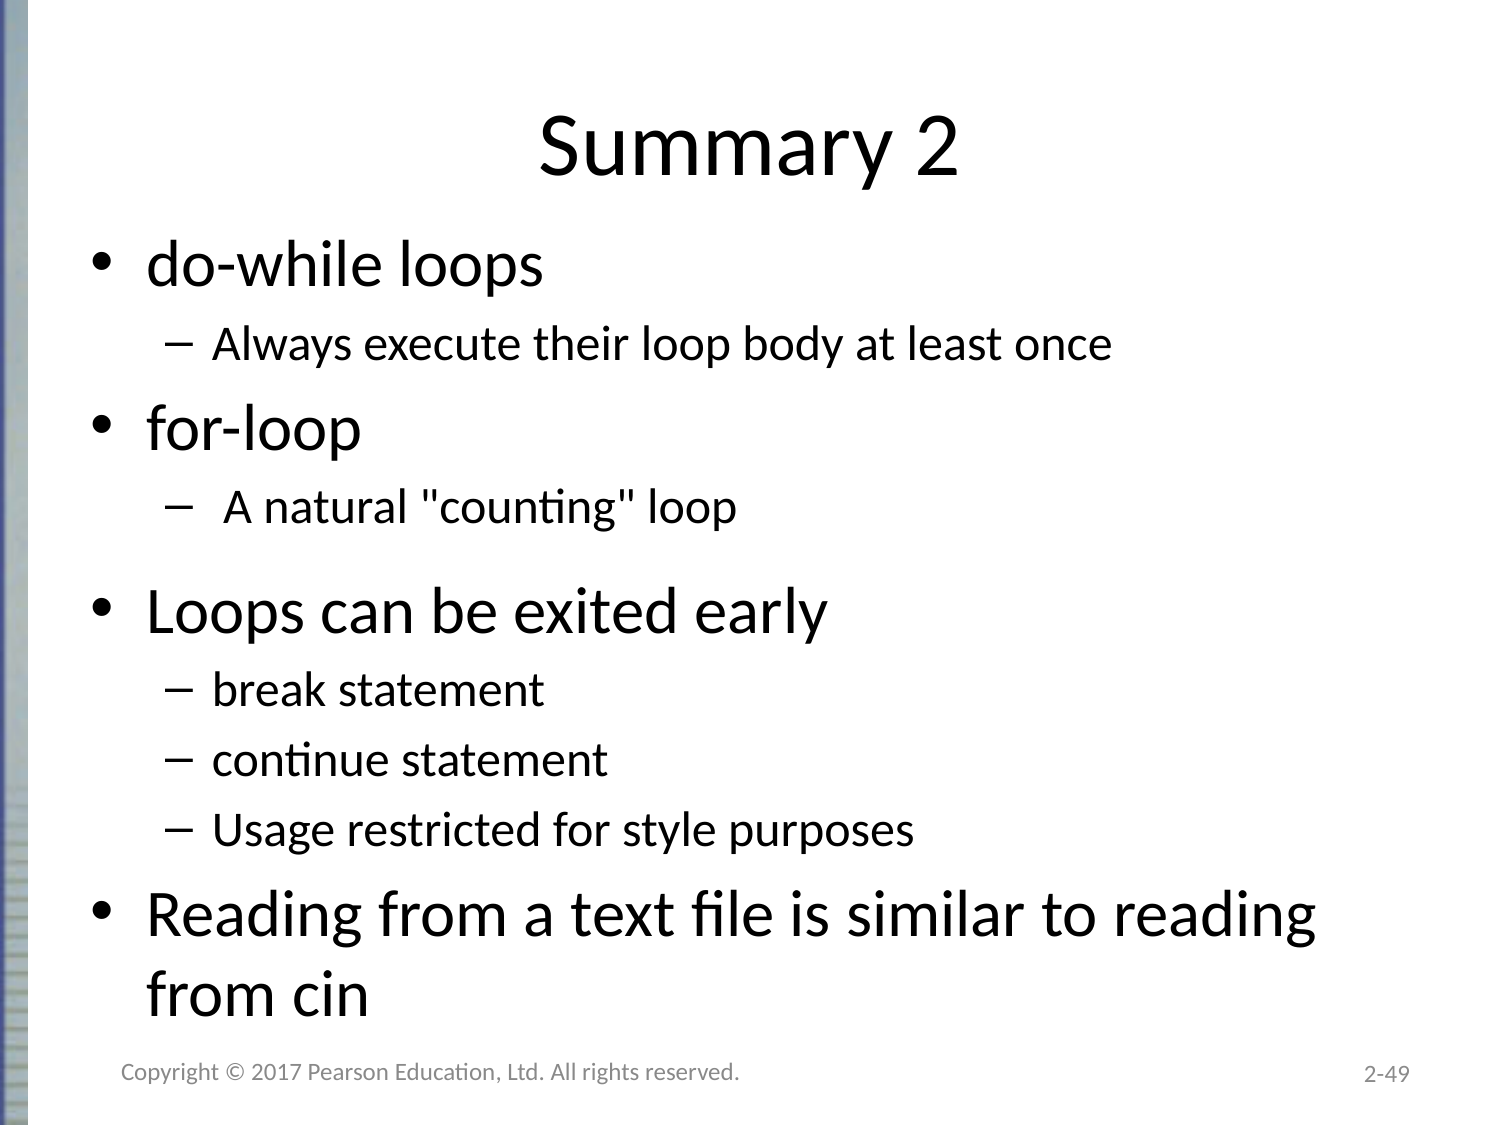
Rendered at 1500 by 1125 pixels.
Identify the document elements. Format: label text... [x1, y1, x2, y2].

slide_number 2-49 [1074, 1042, 1425, 1103]
footer Copyright © 2017 Pearson Education, Ltd. All rights reserved. [75, 1040, 788, 1100]
list do-while loops Always execute their loop body at least once for-loop A natural "counting" loop Loops can be exited early break statement continue statement Usage restricted for style purposes Reading from a text file is similar to reading from cin [75, 212, 1425, 955]
picture [0, 0, 28, 1125]
title Summary 2 [75, 45, 1425, 212]
